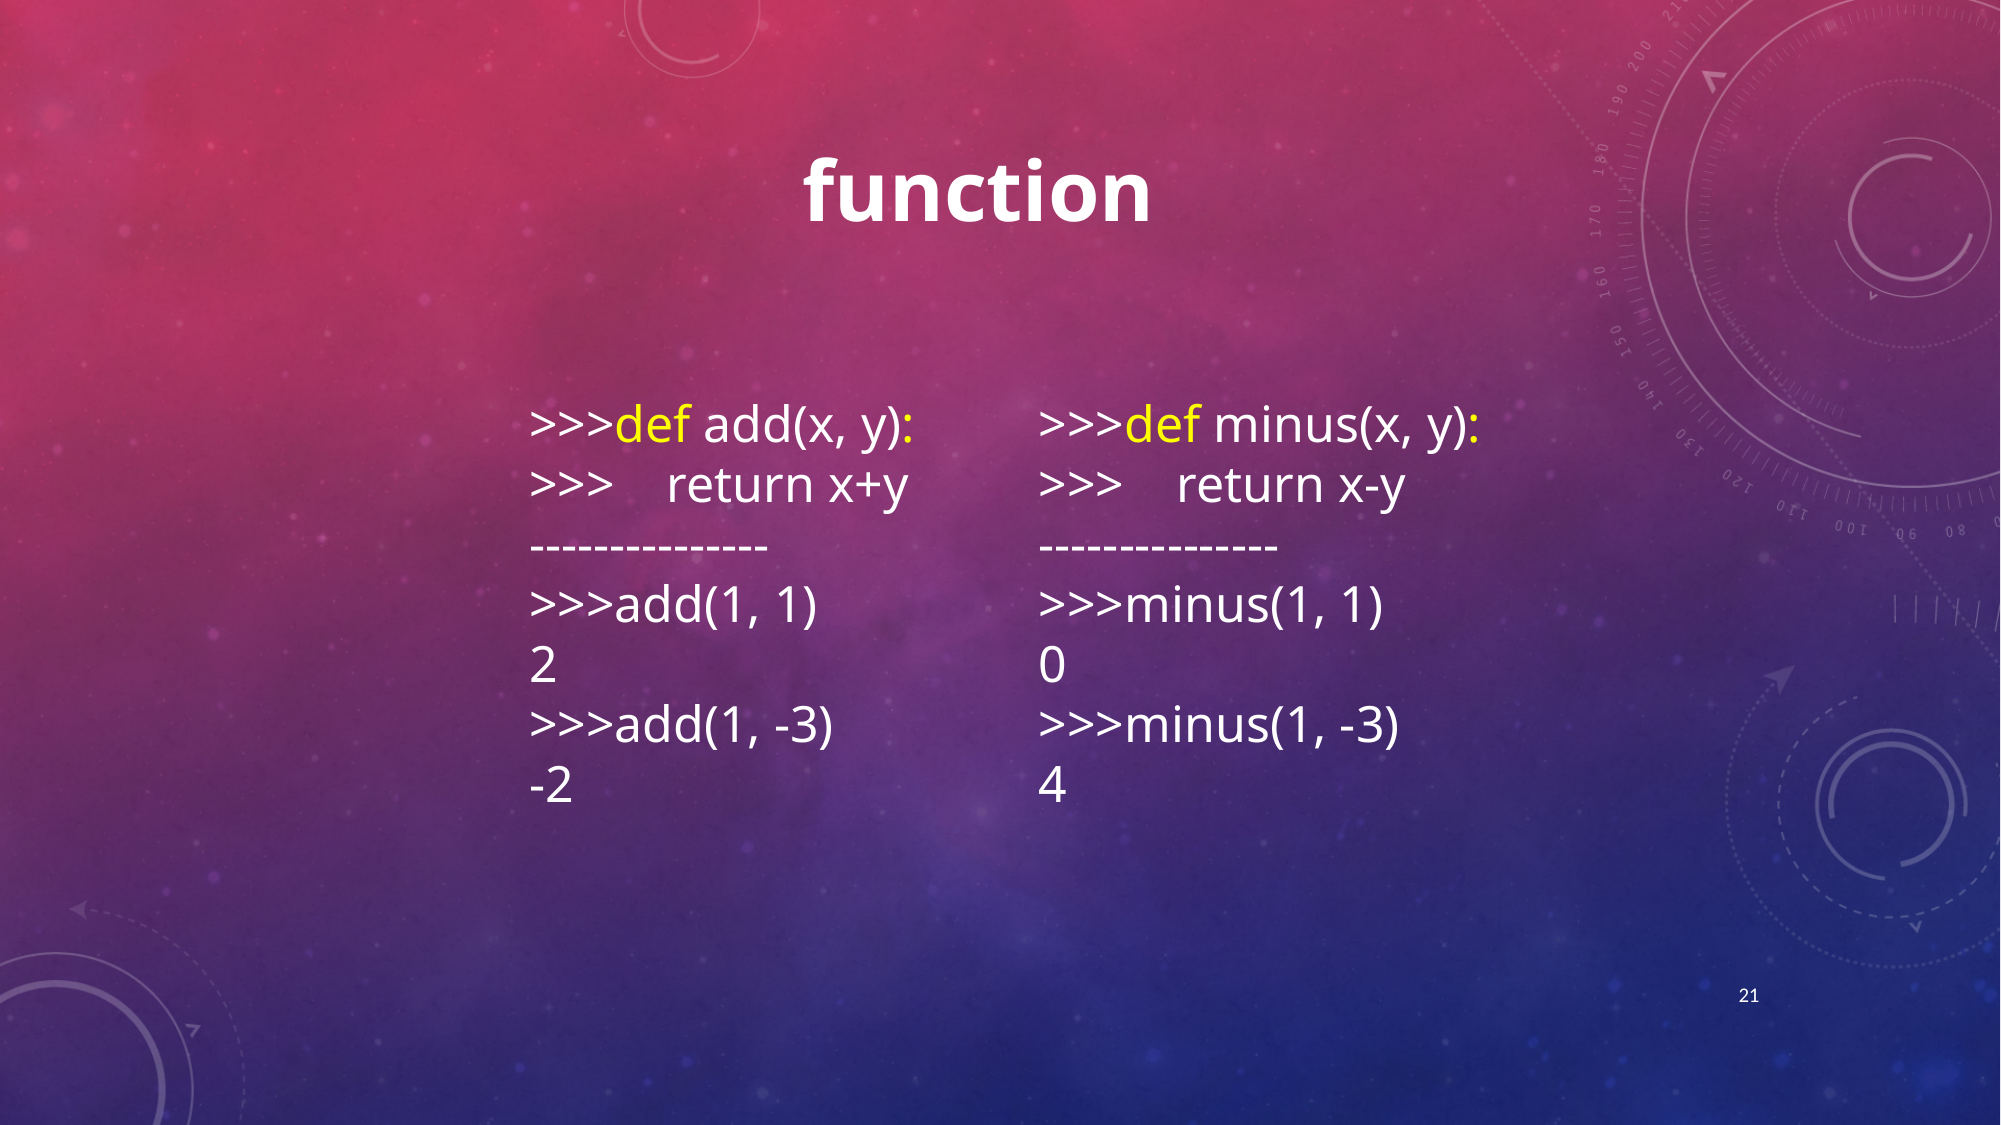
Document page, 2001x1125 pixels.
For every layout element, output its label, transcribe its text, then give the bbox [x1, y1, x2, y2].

text_box >>>def minus(x, y): >>> return x-y --------------- >>>minus(1, 1) 0 >>>minus(1, -3) 4 [1024, 385, 1634, 820]
text_box >>>def add(x, y): >>> return x+y --------------- >>>add(1, 1) 2 >>>add(1, -3) -2 [514, 385, 1024, 820]
picture [0, 0, 2001, 1125]
slide_number 21 [1684, 963, 1775, 1025]
text_box function [787, 130, 1751, 246]
